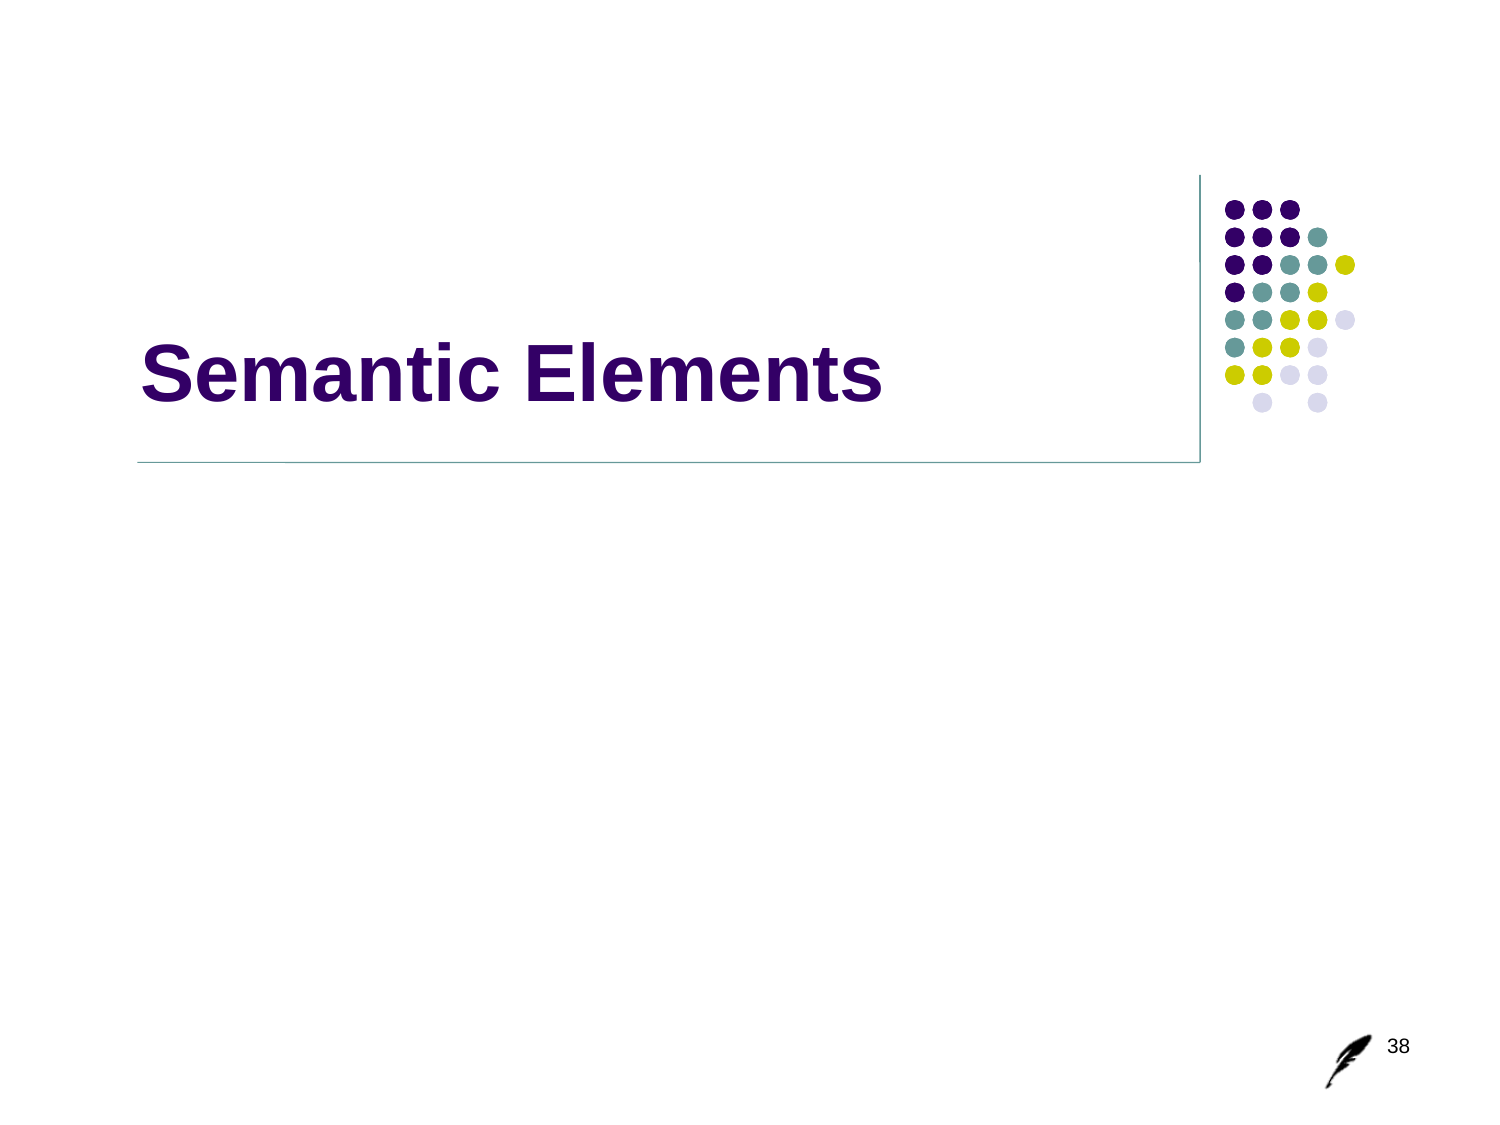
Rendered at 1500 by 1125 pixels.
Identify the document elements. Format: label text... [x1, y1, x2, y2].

slide_number 38 [1074, 1025, 1425, 1100]
title Semantic Elements [125, 75, 1174, 425]
